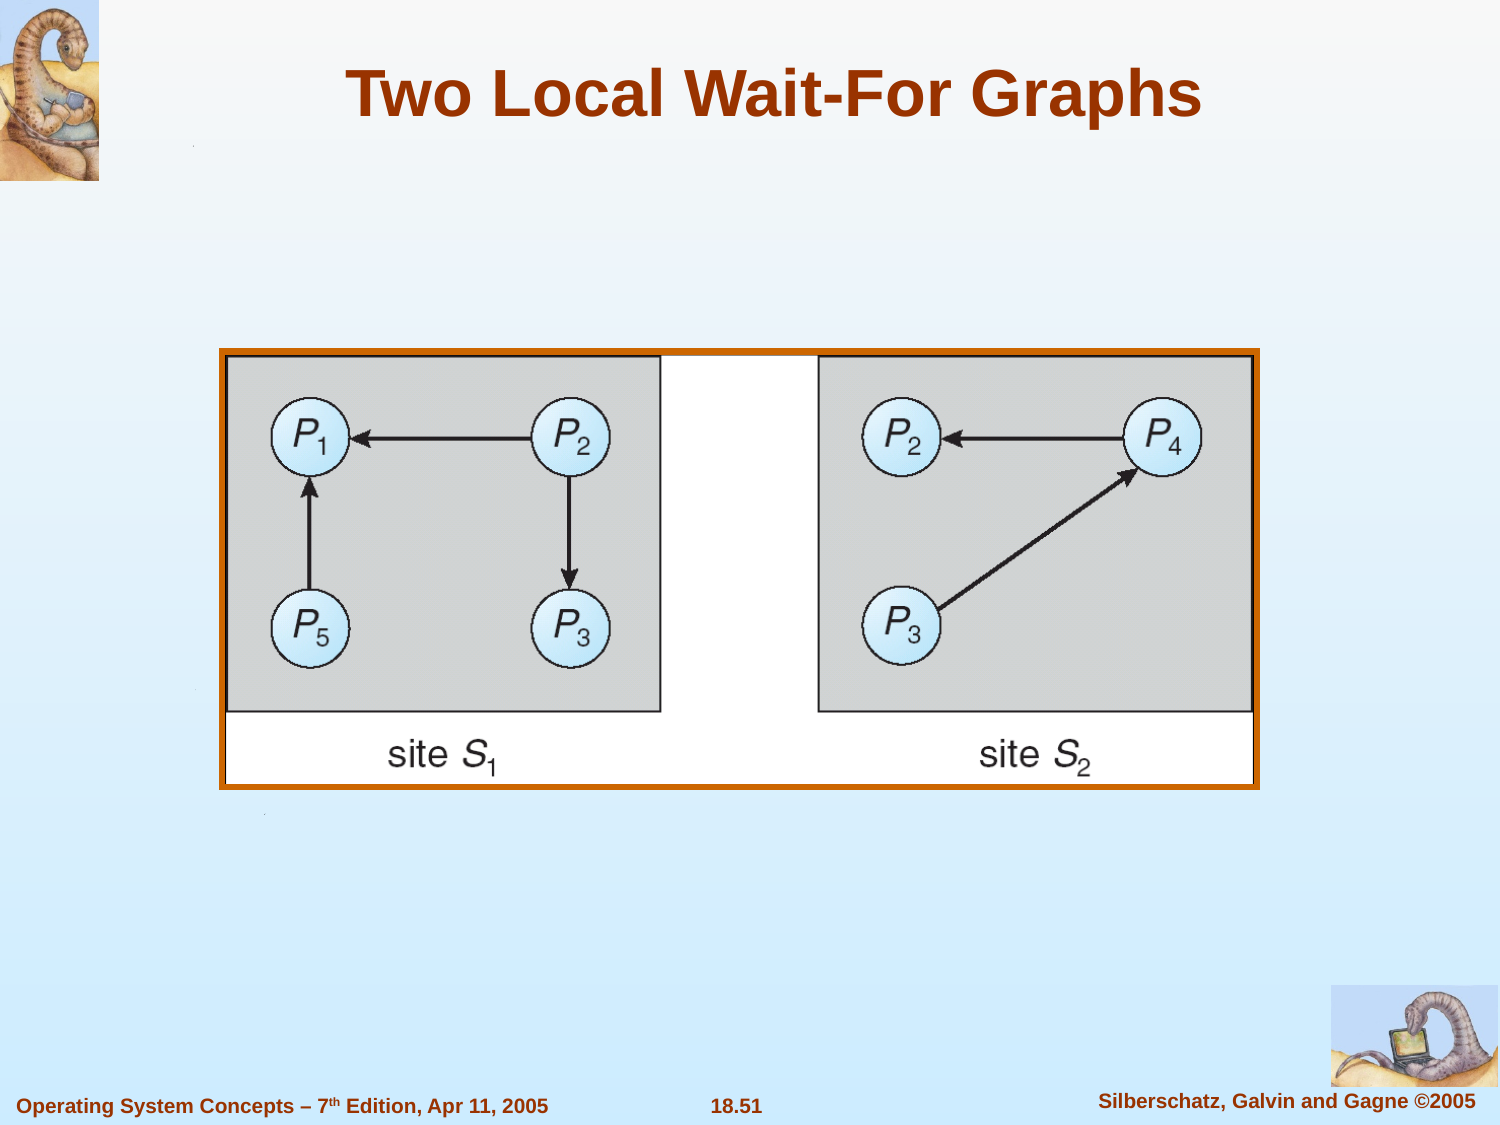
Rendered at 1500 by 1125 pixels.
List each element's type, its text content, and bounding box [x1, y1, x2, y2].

picture [1331, 985, 1498, 1087]
title Two Local Wait-For Graphs [112, 37, 1438, 138]
picture [224, 354, 1255, 784]
picture [0, 0, 99, 181]
